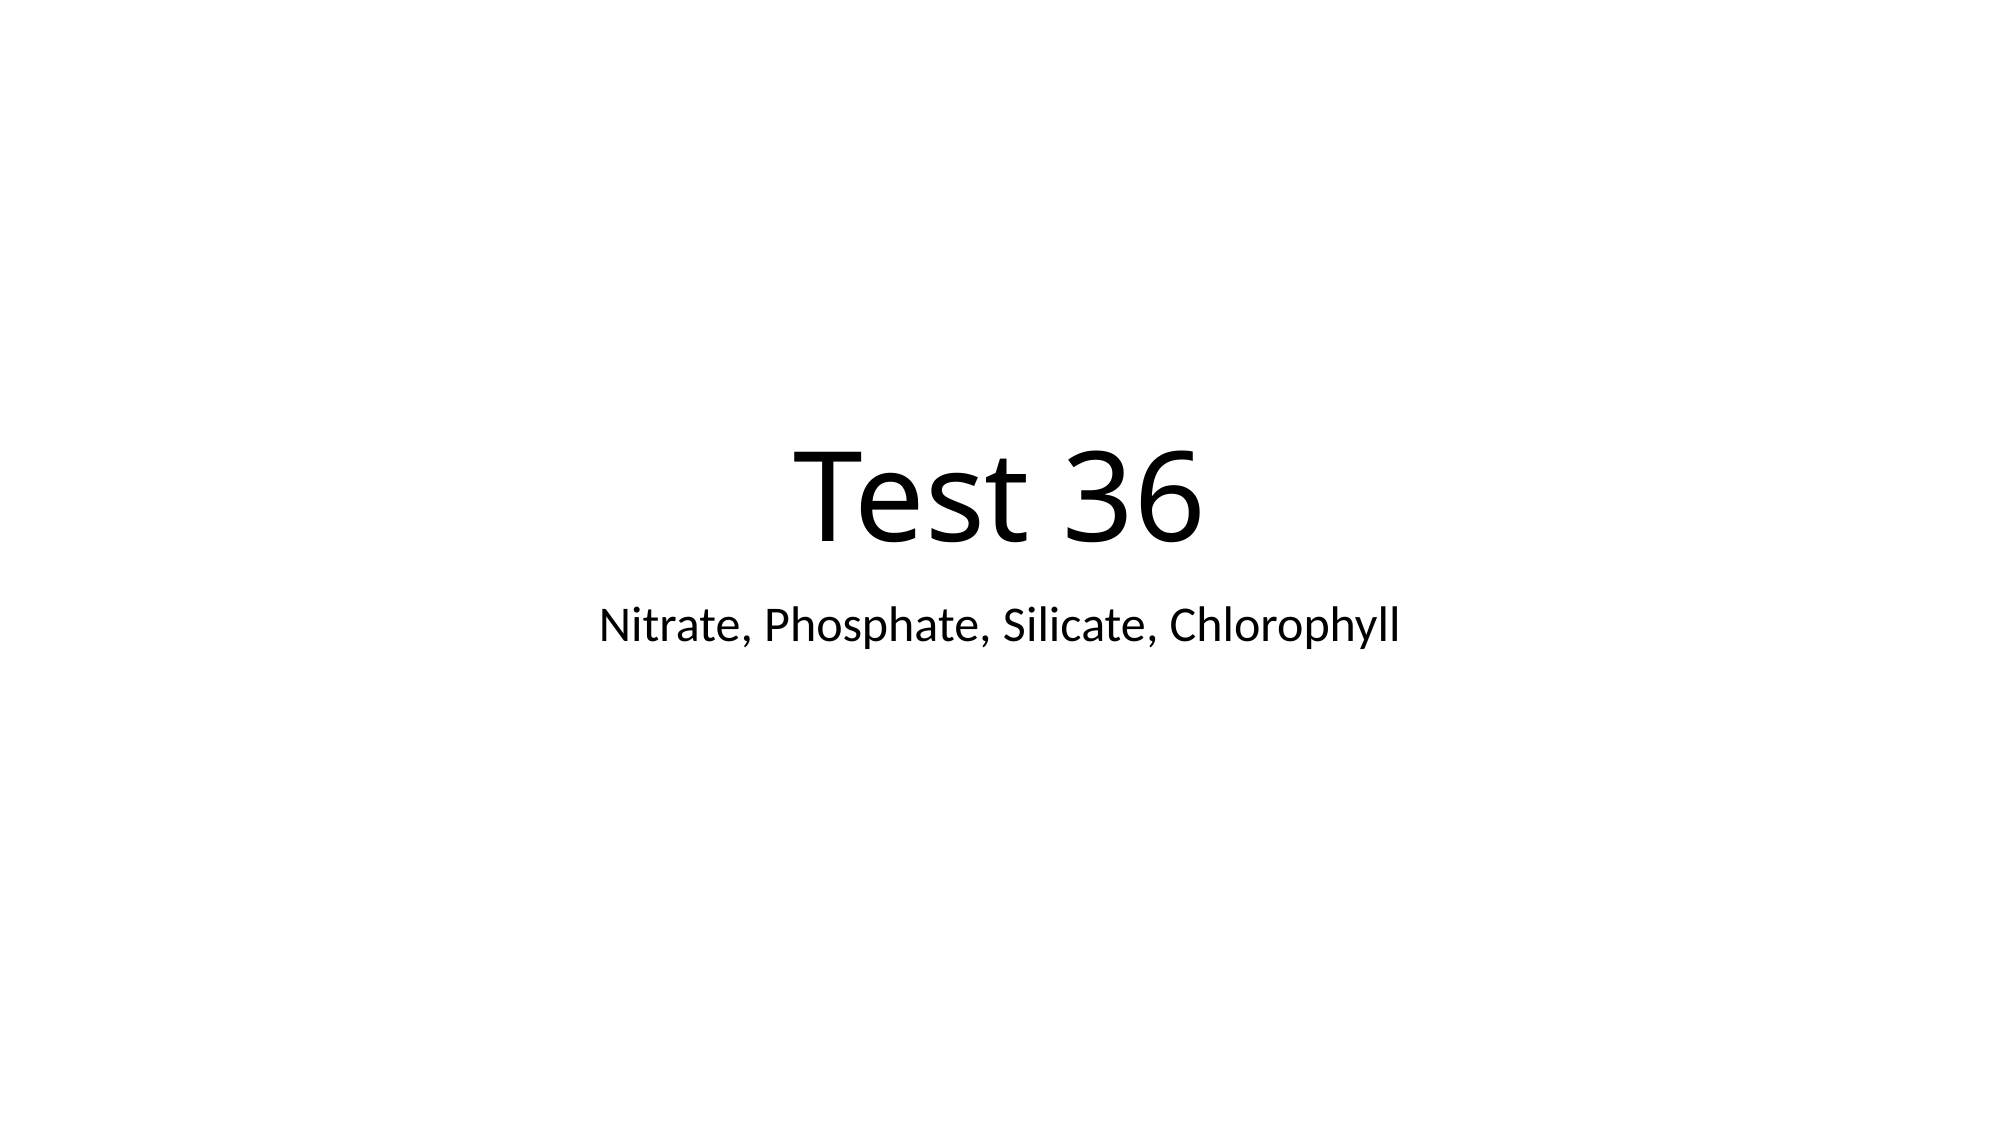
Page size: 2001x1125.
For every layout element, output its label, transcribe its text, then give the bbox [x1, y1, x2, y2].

subtitle Nitrate, Phosphate, Silicate, Chlorophyll [249, 590, 1750, 863]
title Test 36 [249, 184, 1750, 576]
